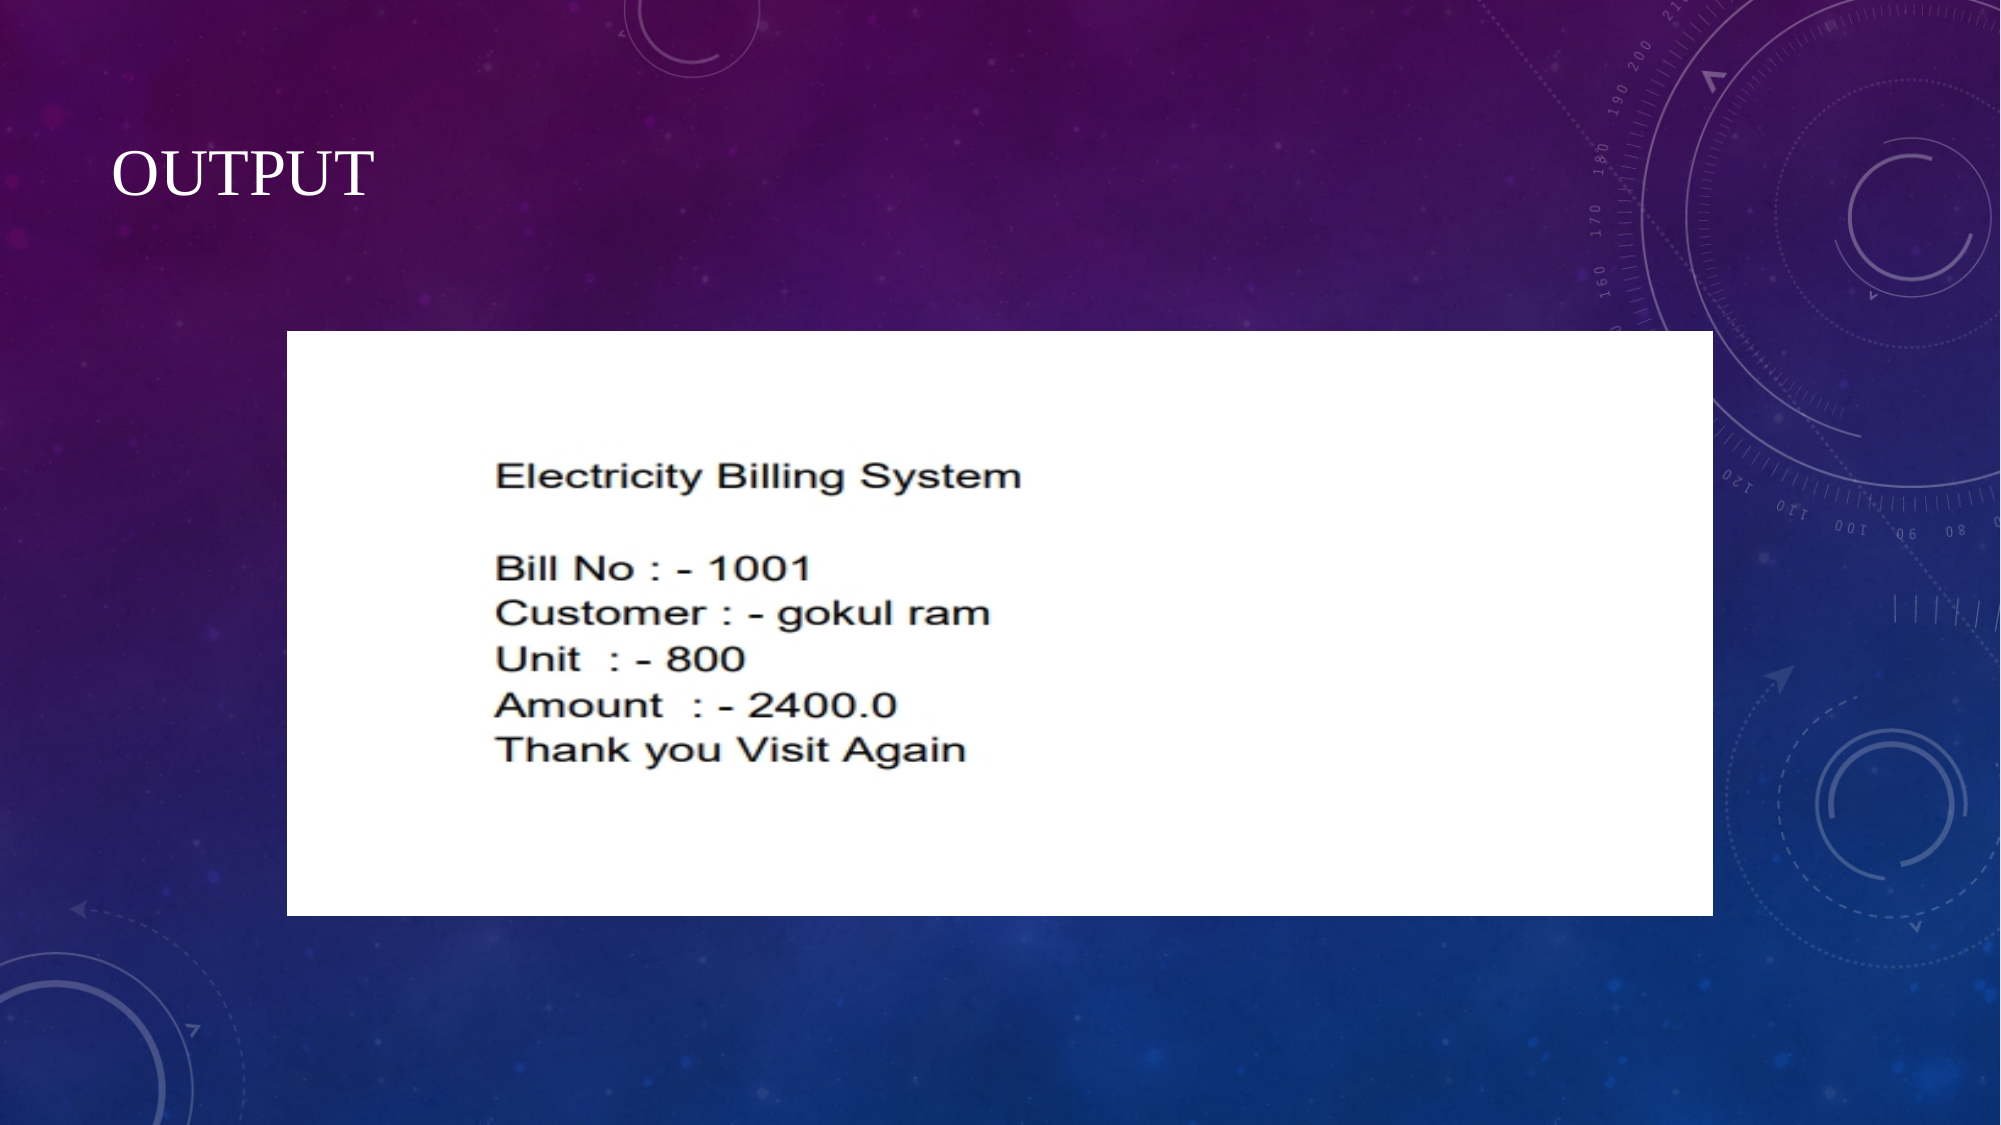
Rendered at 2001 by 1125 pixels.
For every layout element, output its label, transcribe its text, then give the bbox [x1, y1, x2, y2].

picture [0, 0, 2001, 1125]
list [286, 330, 1714, 916]
title Output [96, 49, 1759, 289]
